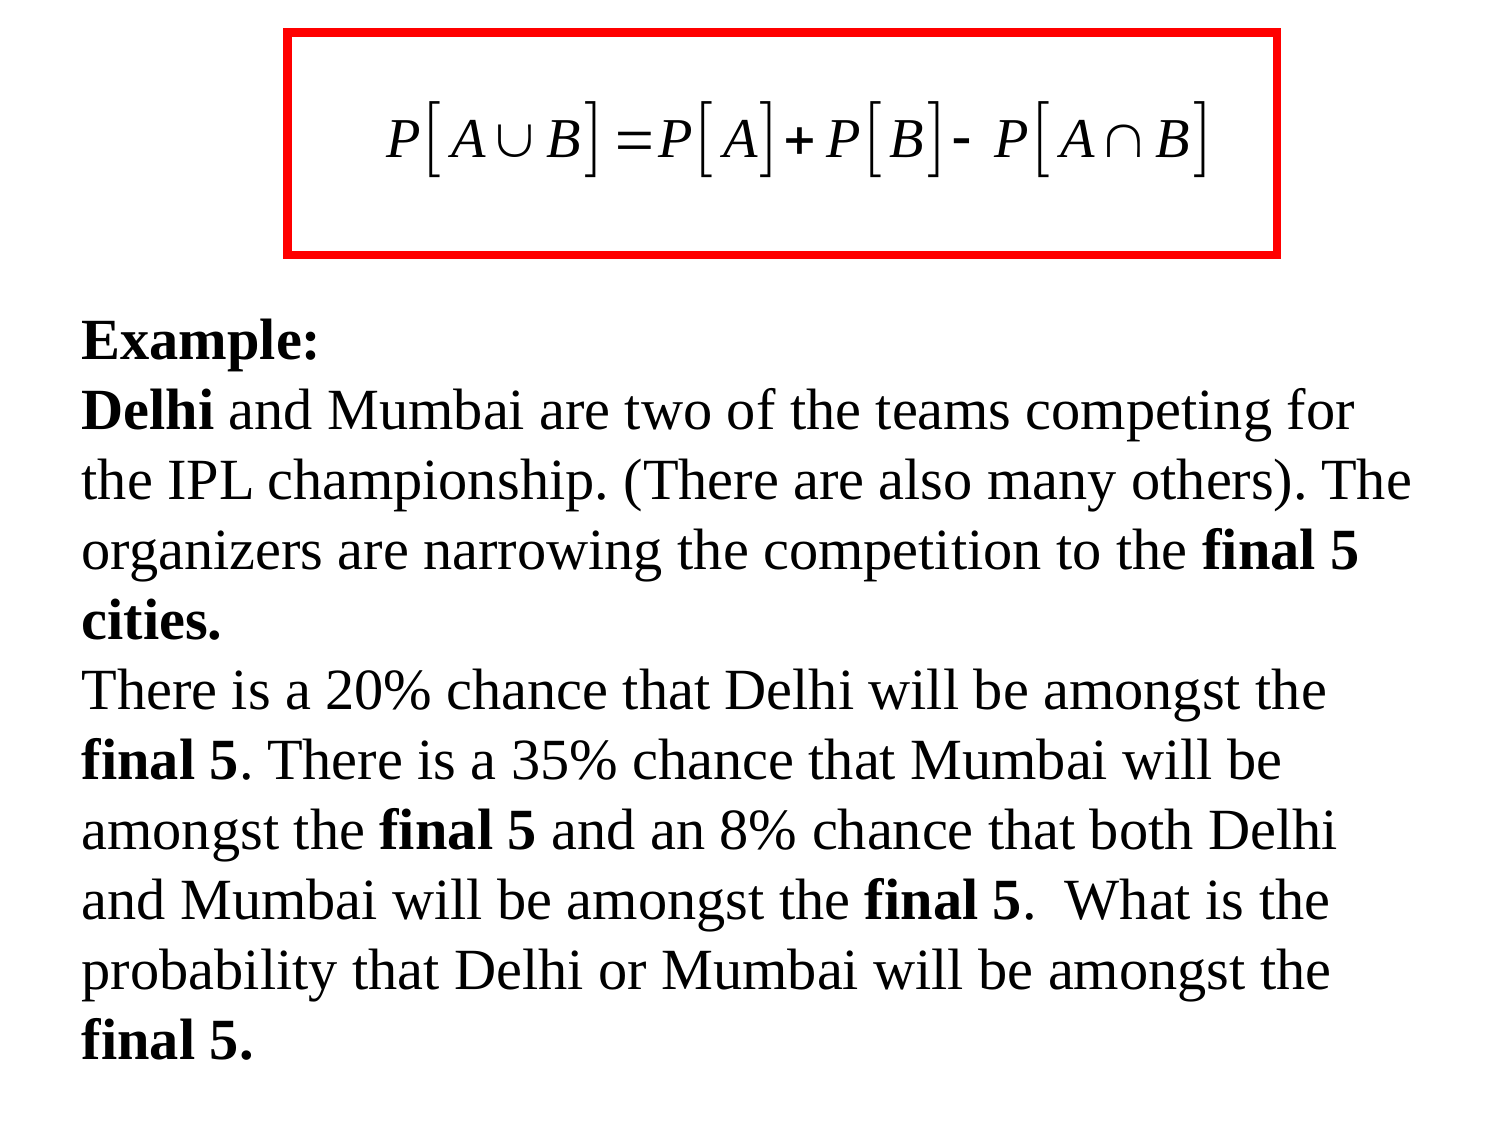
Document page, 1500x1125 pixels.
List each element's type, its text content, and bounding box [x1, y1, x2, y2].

text_box [287, 32, 1278, 255]
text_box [375, 96, 1221, 191]
text_box Example: Delhi and Mumbai are two of the teams competing for the IPL championship. (There are also many others). The organizers are narrowing the competition to the final 5 cities. There is a 20% chance that Delhi will be amongst the final 5. There is a 35% chance that Mumbai will be amongst the final 5 and an 8% chance that both Delhi and Mumbai will be amongst the final 5. What is the probability that Delhi or Mumbai will be amongst the final 5. [66, 294, 1430, 1069]
